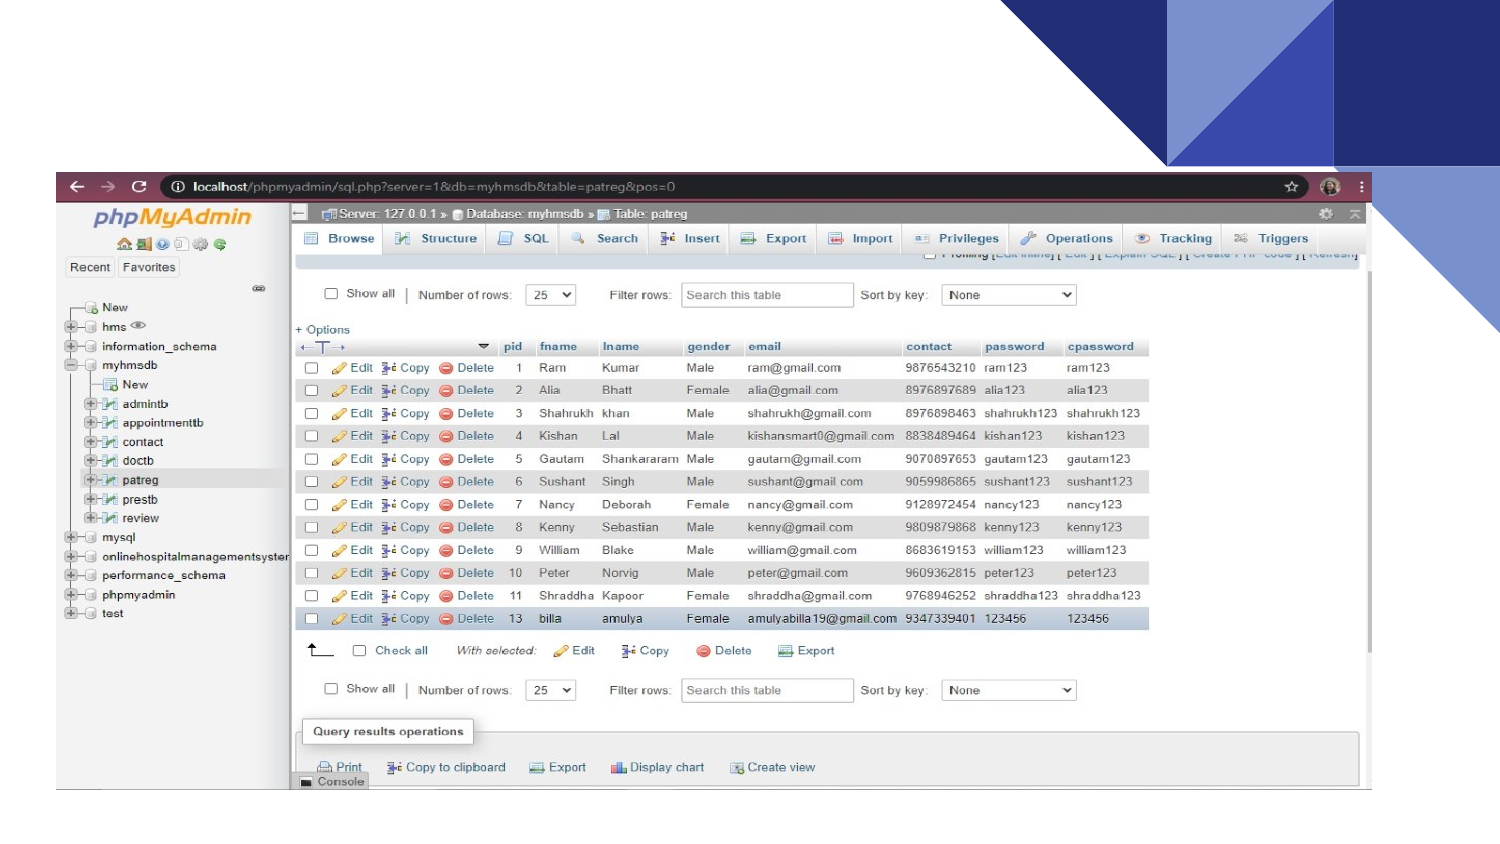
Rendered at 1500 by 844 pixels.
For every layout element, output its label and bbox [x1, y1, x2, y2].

picture [55, 172, 1372, 790]
